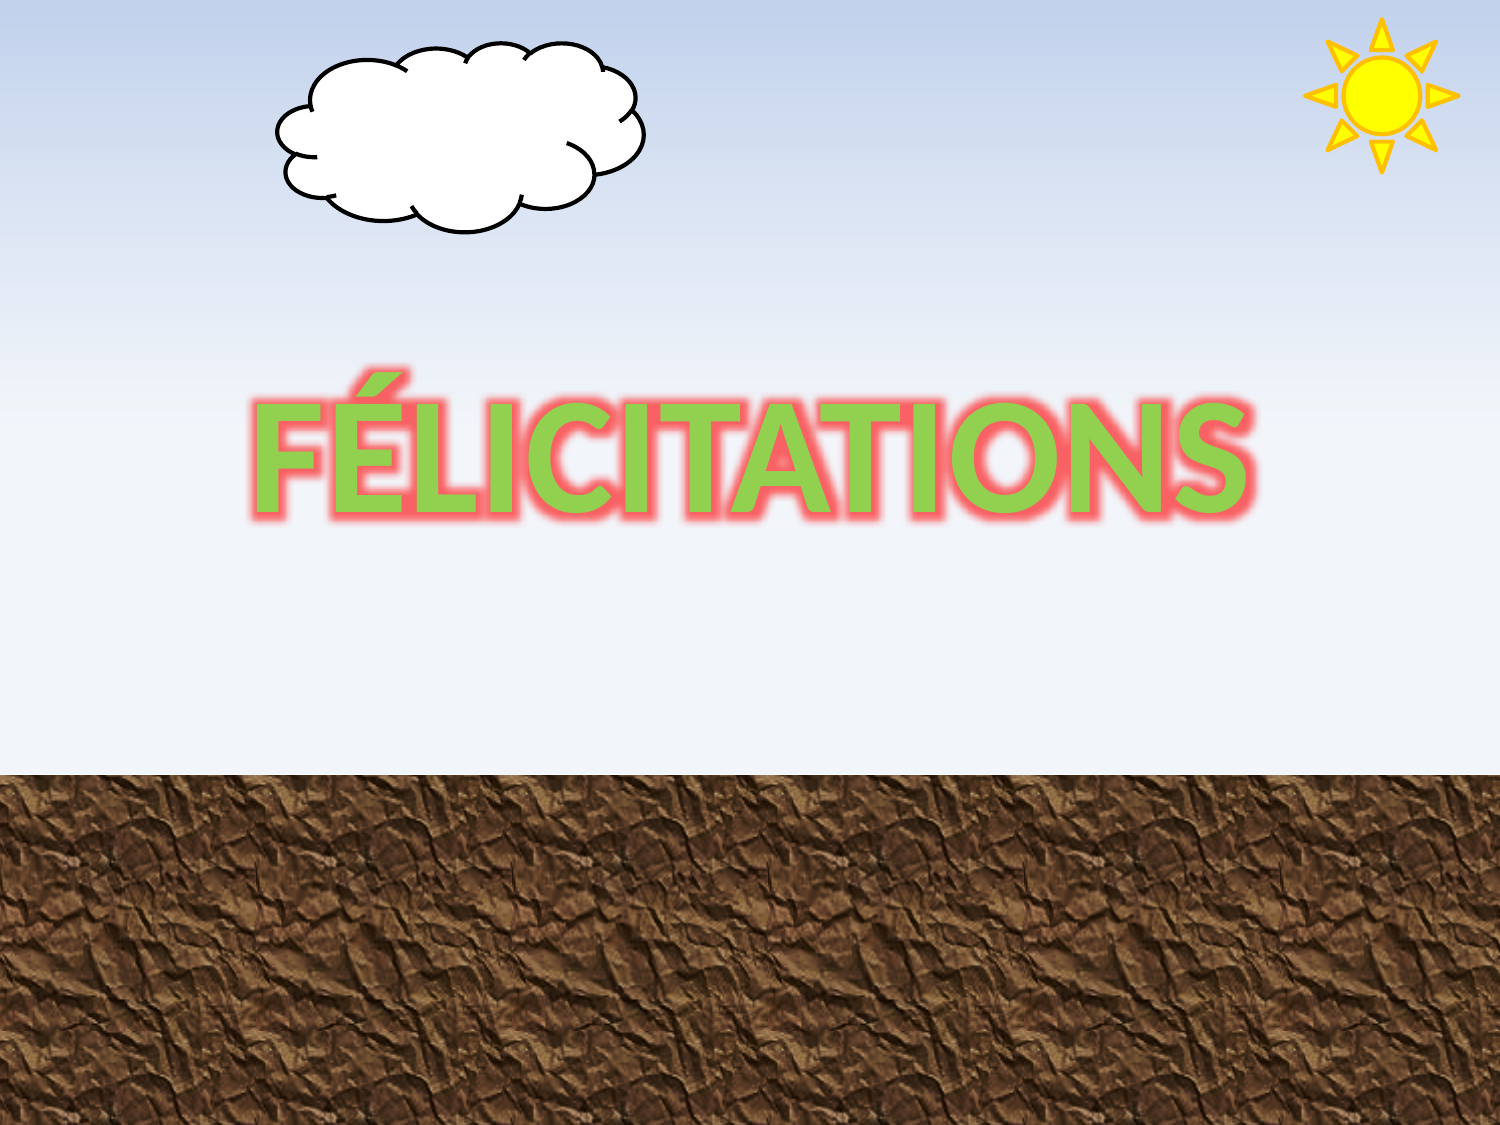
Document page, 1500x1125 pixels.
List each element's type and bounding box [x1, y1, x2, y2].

text_box [0, 0, 1500, 1125]
